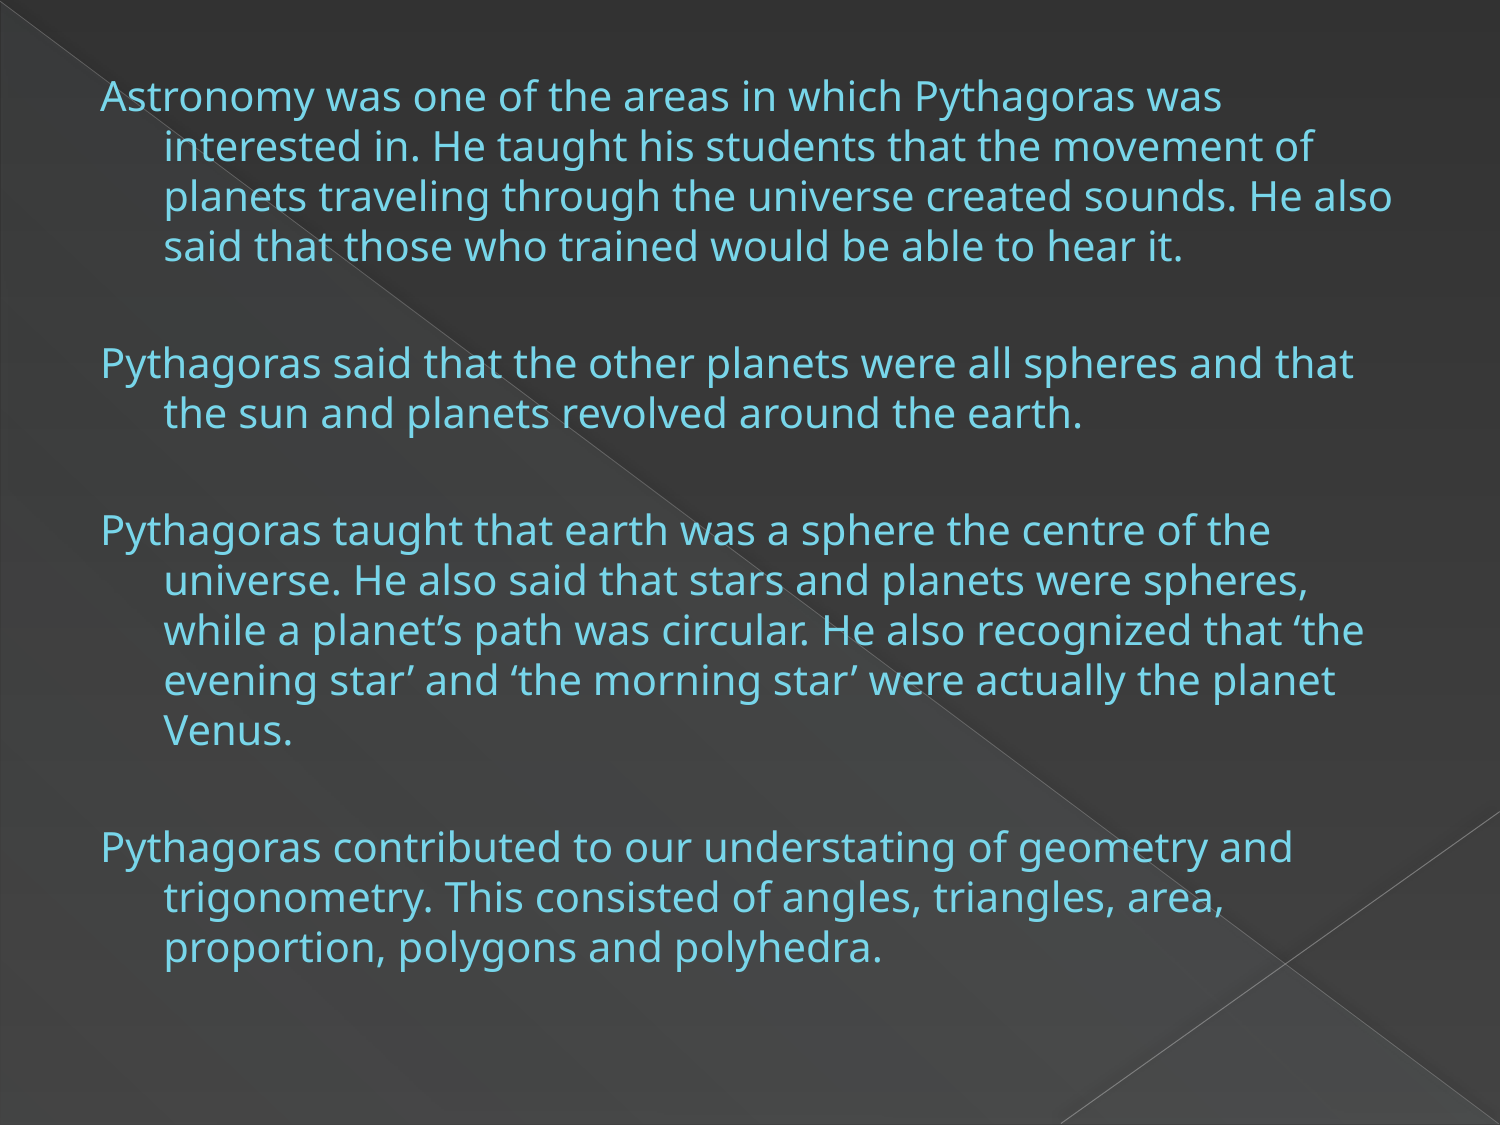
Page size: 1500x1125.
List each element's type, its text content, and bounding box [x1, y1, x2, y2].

list Astronomy was one of the areas in which Pythagoras was interested in. He taught his students that the movement of planets traveling through the universe created sounds. He also said that those who trained would be able to hear it. Pythagoras said that the other planets were all spheres and that the sun and planets revolved around the earth. Pythagoras taught that earth was a sphere the centre of the universe. He also said that stars and planets were spheres, while a planet’s path was circular. He also recognized that ‘the evening star’ and ‘the morning star’ were actually the planet Venus. Pythagoras contributed to our understating of geometry and trigonometry. This consisted of angles, triangles, area, proportion, polygons and polyhedra. [75, 62, 1425, 1063]
